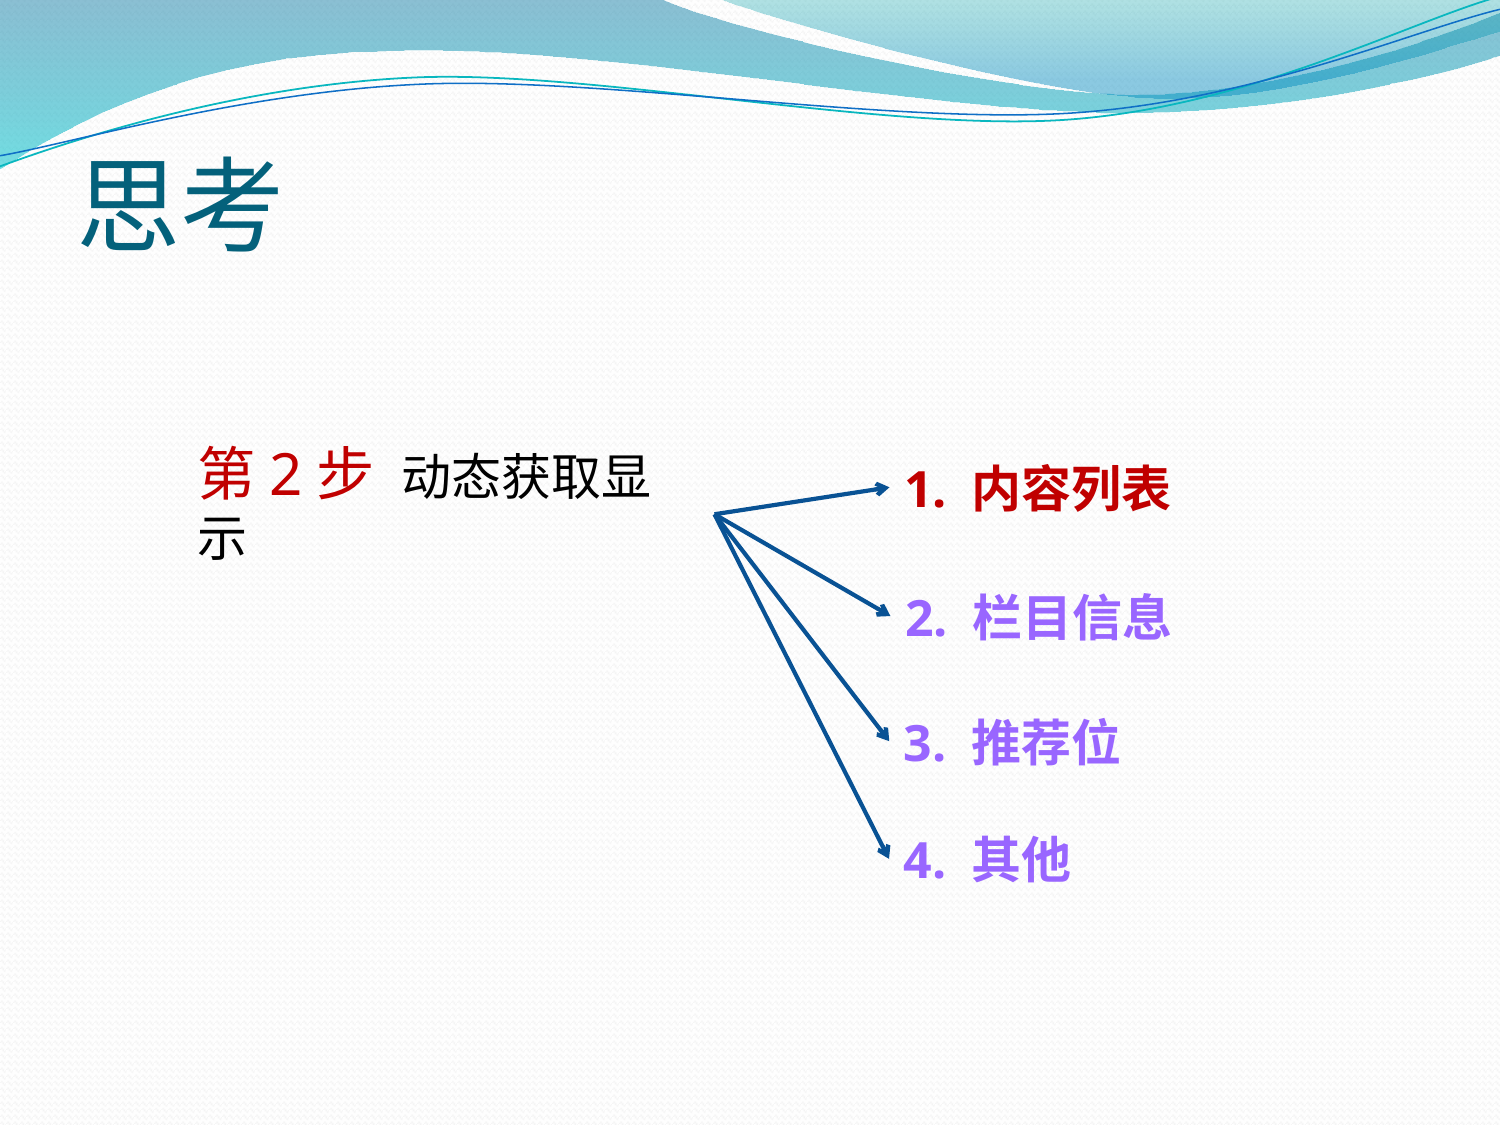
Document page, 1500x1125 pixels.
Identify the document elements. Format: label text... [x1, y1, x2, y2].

text_box 第2步 动态获取显示 [182, 429, 715, 600]
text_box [714, 484, 1084, 898]
title 思考 [76, 78, 1427, 266]
text_box {/loop} [1135, 486, 1141, 655]
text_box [1084, 484, 1135, 780]
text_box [1135, 484, 1186, 655]
text_box [1084, 487, 1090, 780]
text_box {/pc} [706, 450, 714, 600]
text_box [714, 449, 1185, 484]
